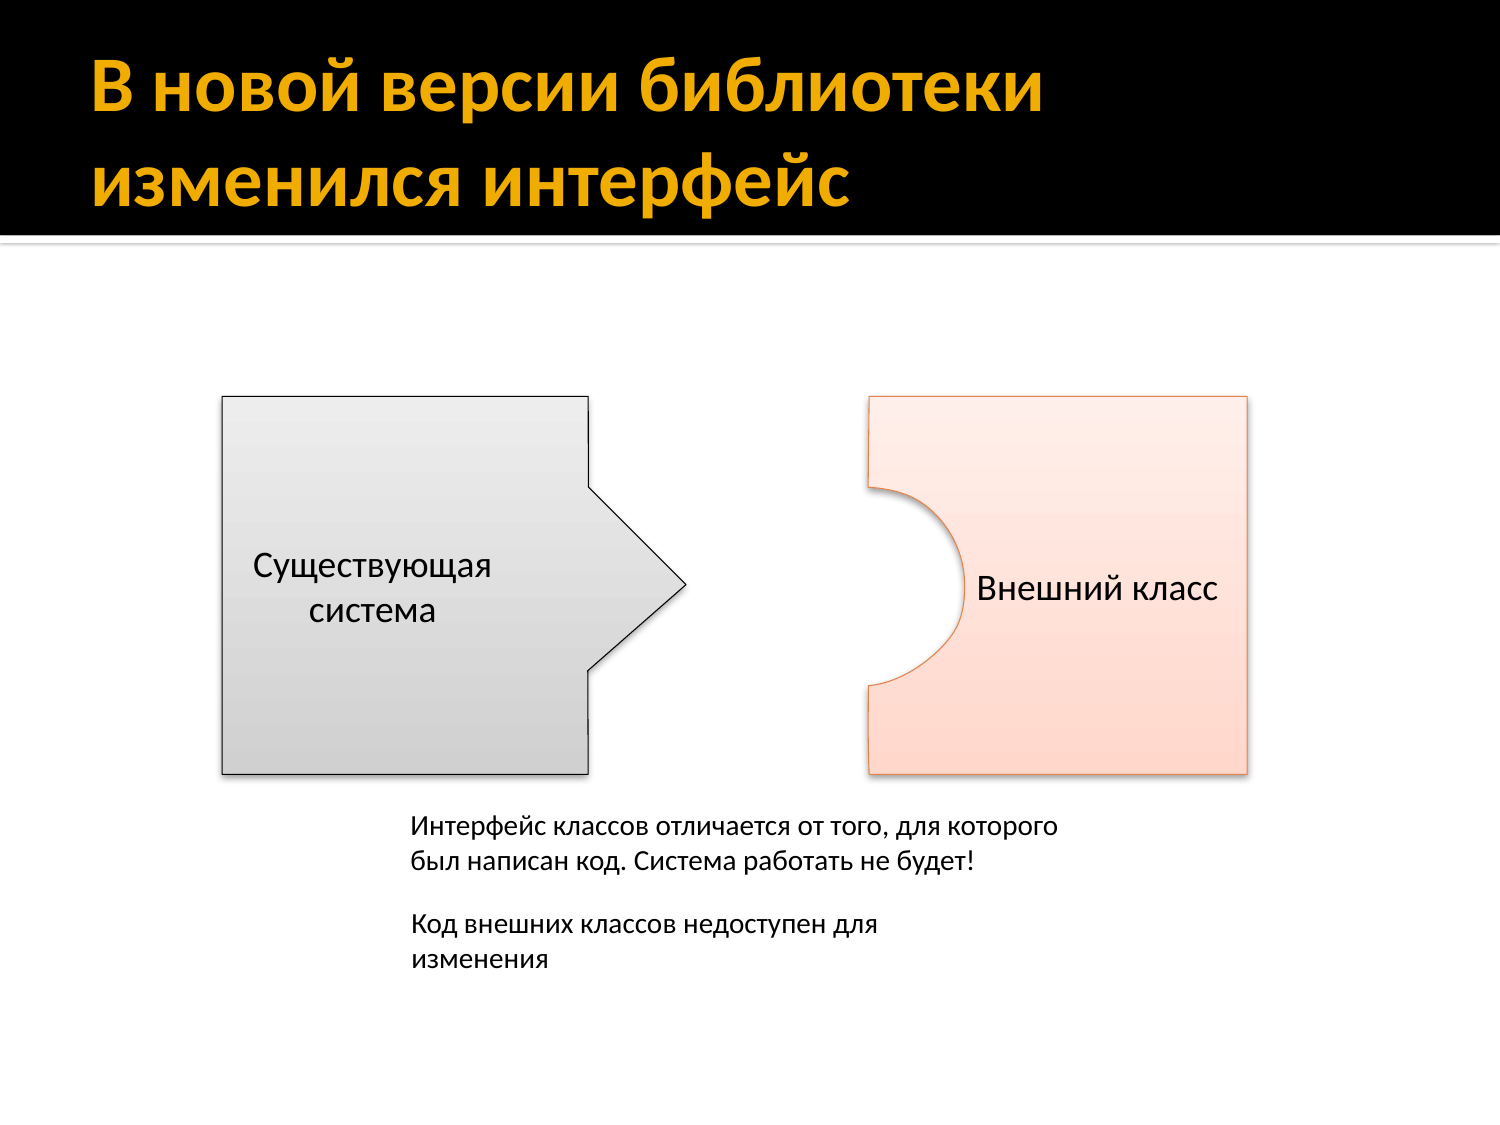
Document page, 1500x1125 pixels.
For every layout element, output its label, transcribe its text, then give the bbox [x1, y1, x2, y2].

title В новой версии библиотеки изменился интерфейс [75, 24, 1425, 231]
text_box Существующая система [221, 395, 687, 775]
text_box Внешний класс [867, 395, 1248, 775]
text_box Интерфейс классов отличается от того, для которого был написан код. Система работать не будет! [395, 798, 1093, 884]
text_box Код внешних классов недоступен для изменения [396, 897, 987, 983]
